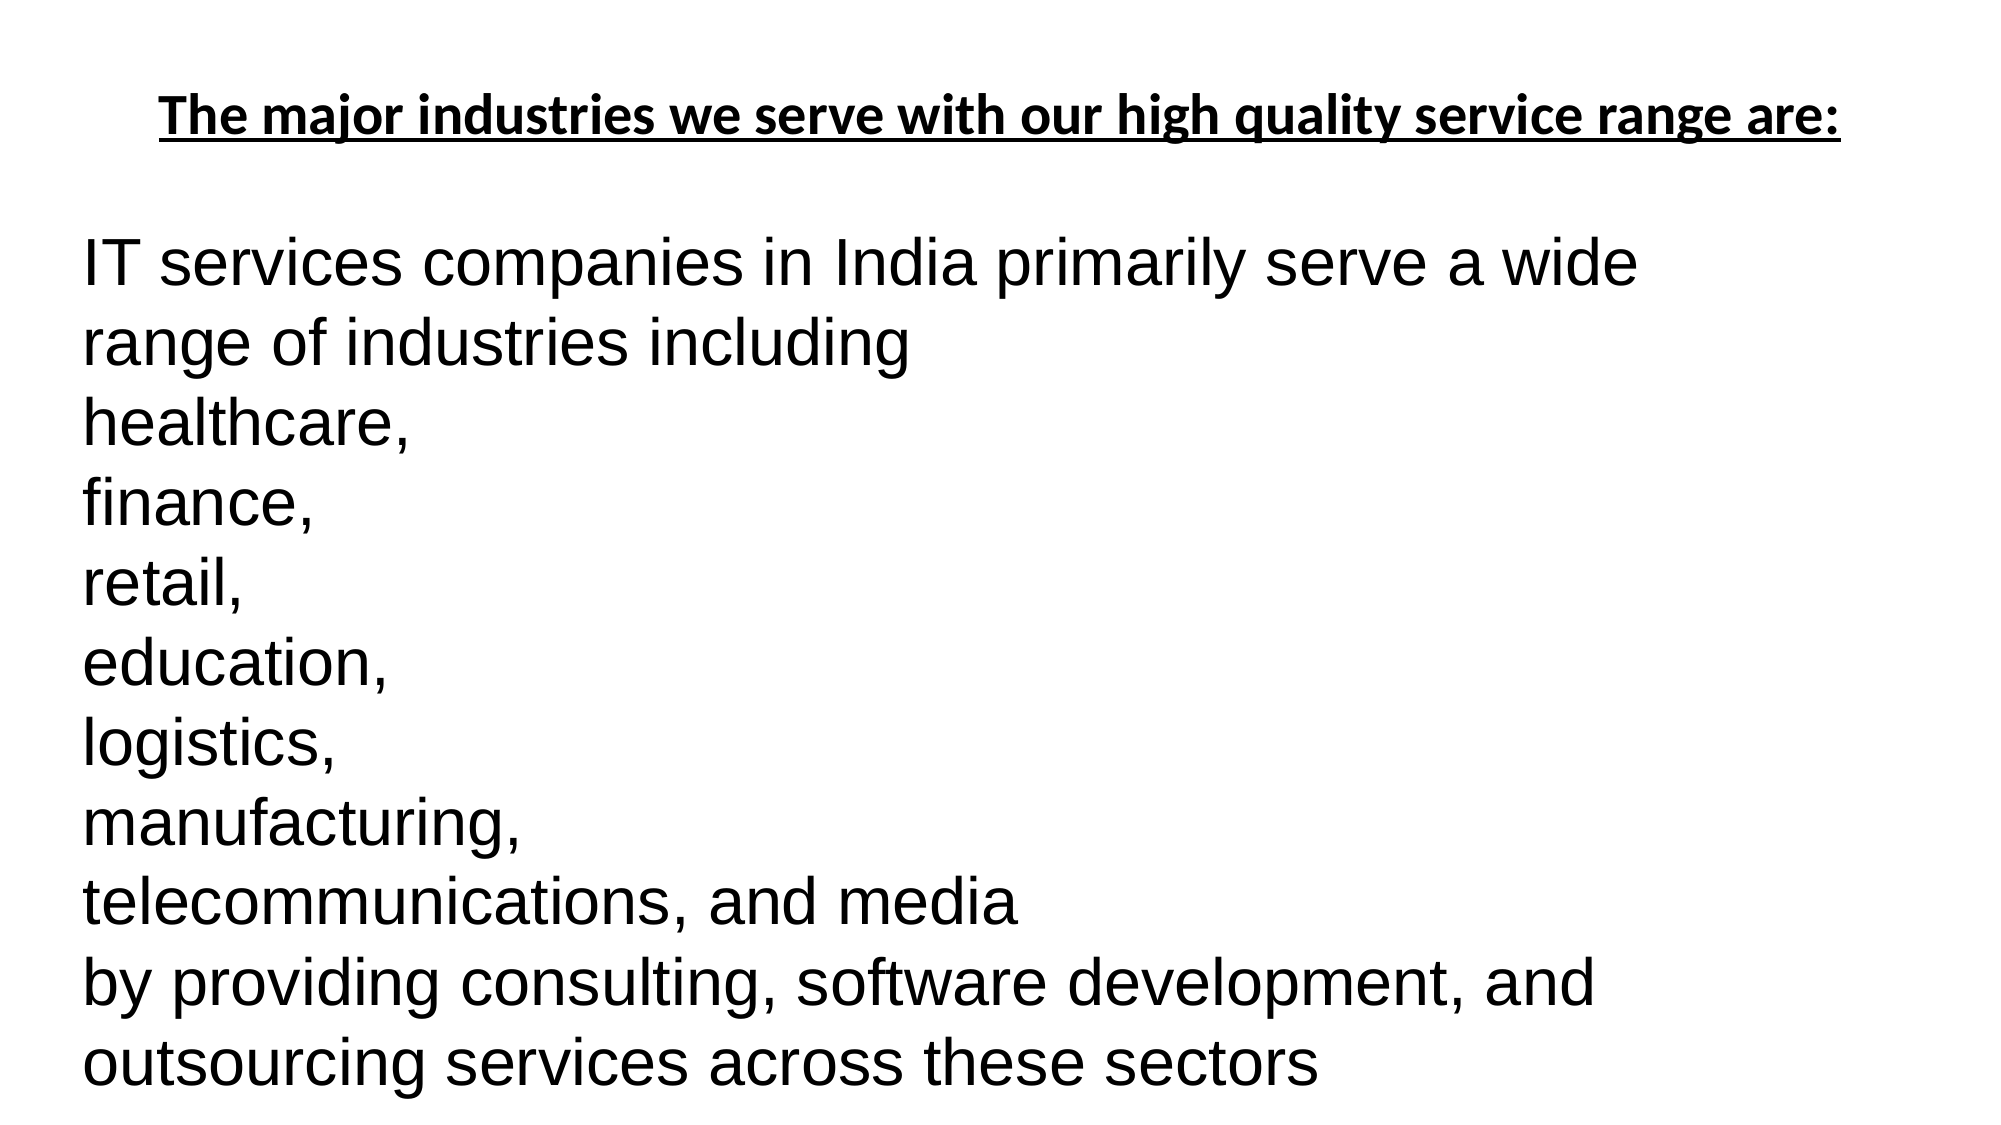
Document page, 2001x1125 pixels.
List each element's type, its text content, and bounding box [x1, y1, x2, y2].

text_box IT services companies in India primarily serve a wide range of industries including healthcare, finance, retail, education, logistics, manufacturing, telecommunications, and media by providing consulting, software development, and outsourcing services across these sectors [68, 211, 1675, 1106]
title The major industries we serve with our high quality service range are: [99, 45, 1900, 233]
